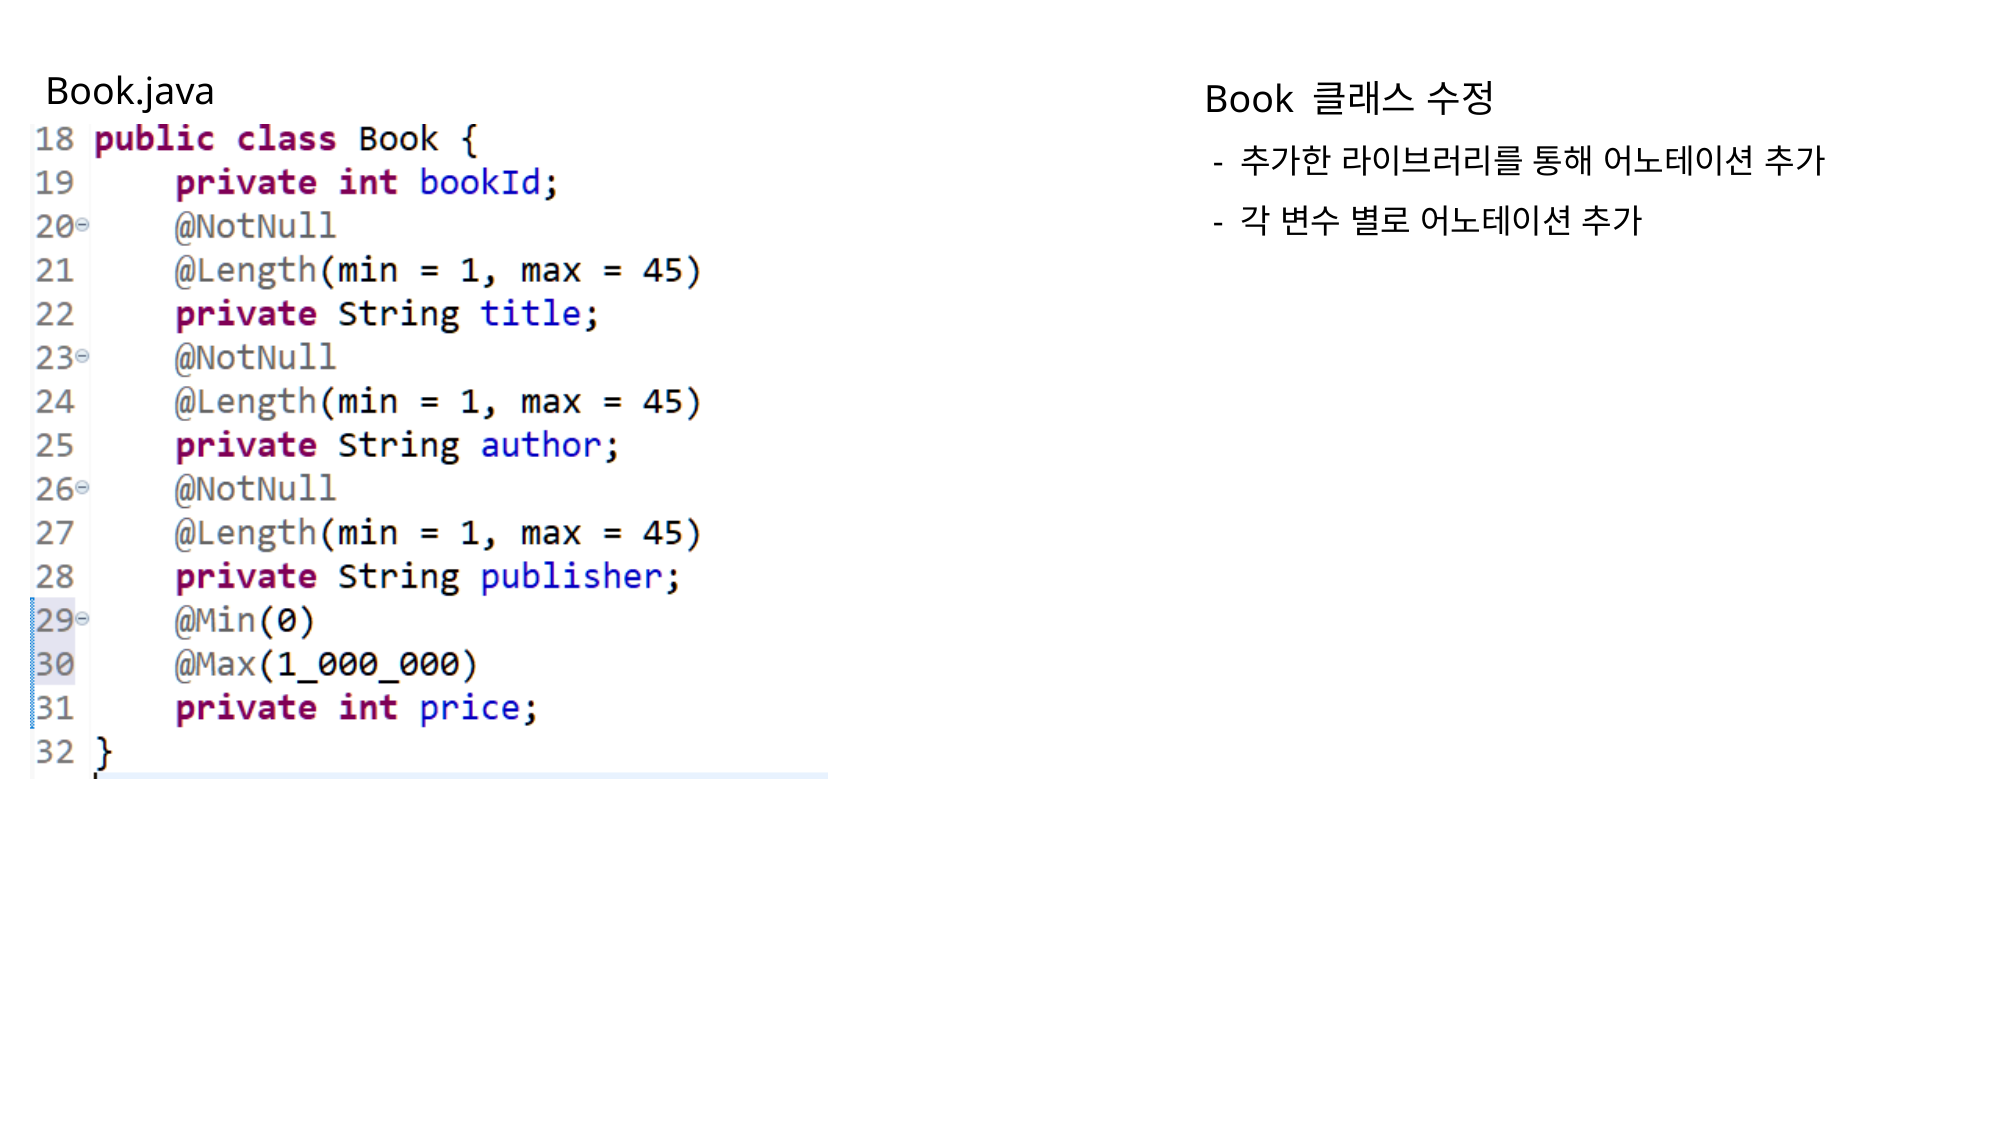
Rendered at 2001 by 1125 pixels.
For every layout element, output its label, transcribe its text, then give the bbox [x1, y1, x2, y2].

text_box Book.java [30, 36, 1009, 120]
picture [30, 124, 828, 779]
text_box Book 클래스 수정 - 추가한 라이브러리를 통해 어노테이션 추가 - 각 변수 별로 어노테이션 추가 [1189, 45, 2000, 308]
